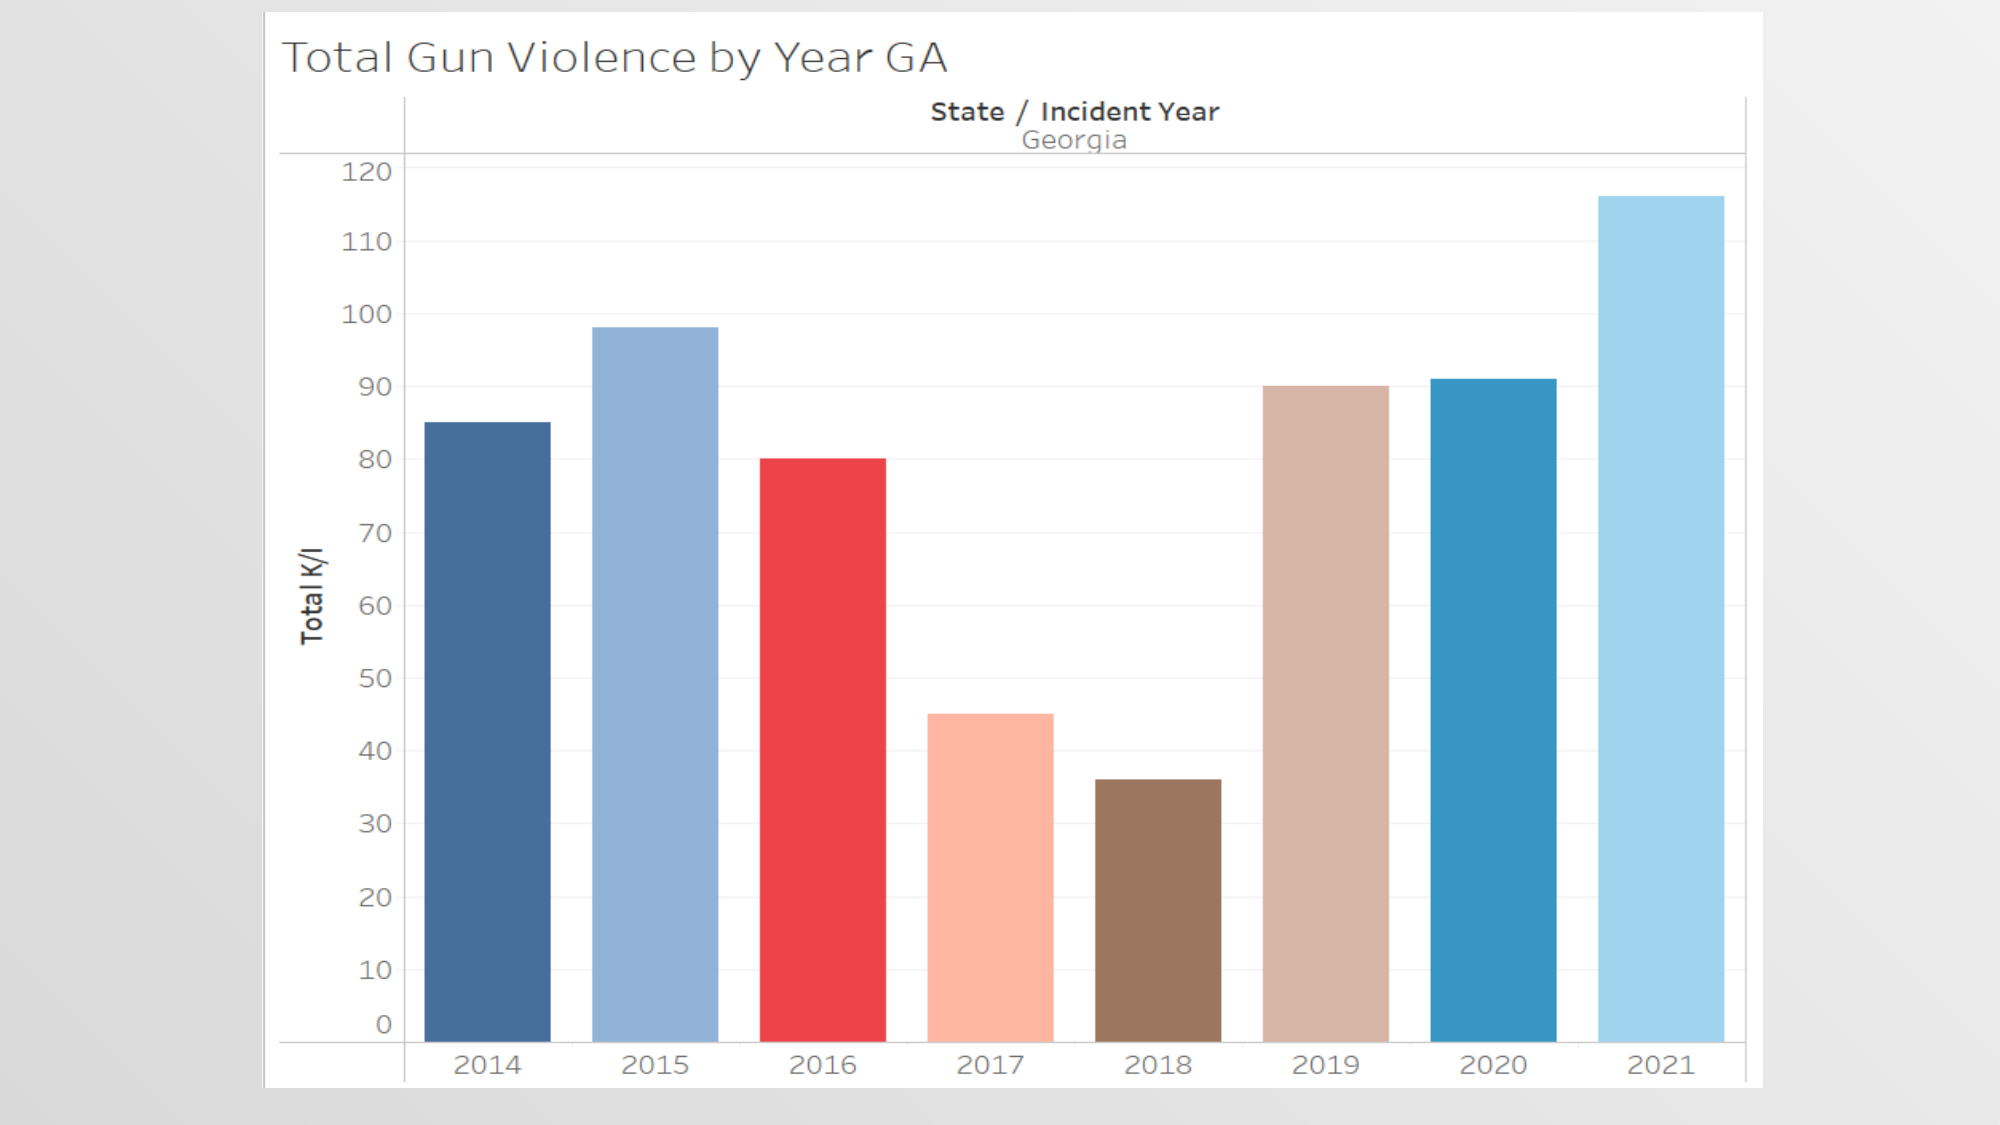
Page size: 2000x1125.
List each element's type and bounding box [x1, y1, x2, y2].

picture [262, 12, 1763, 1088]
